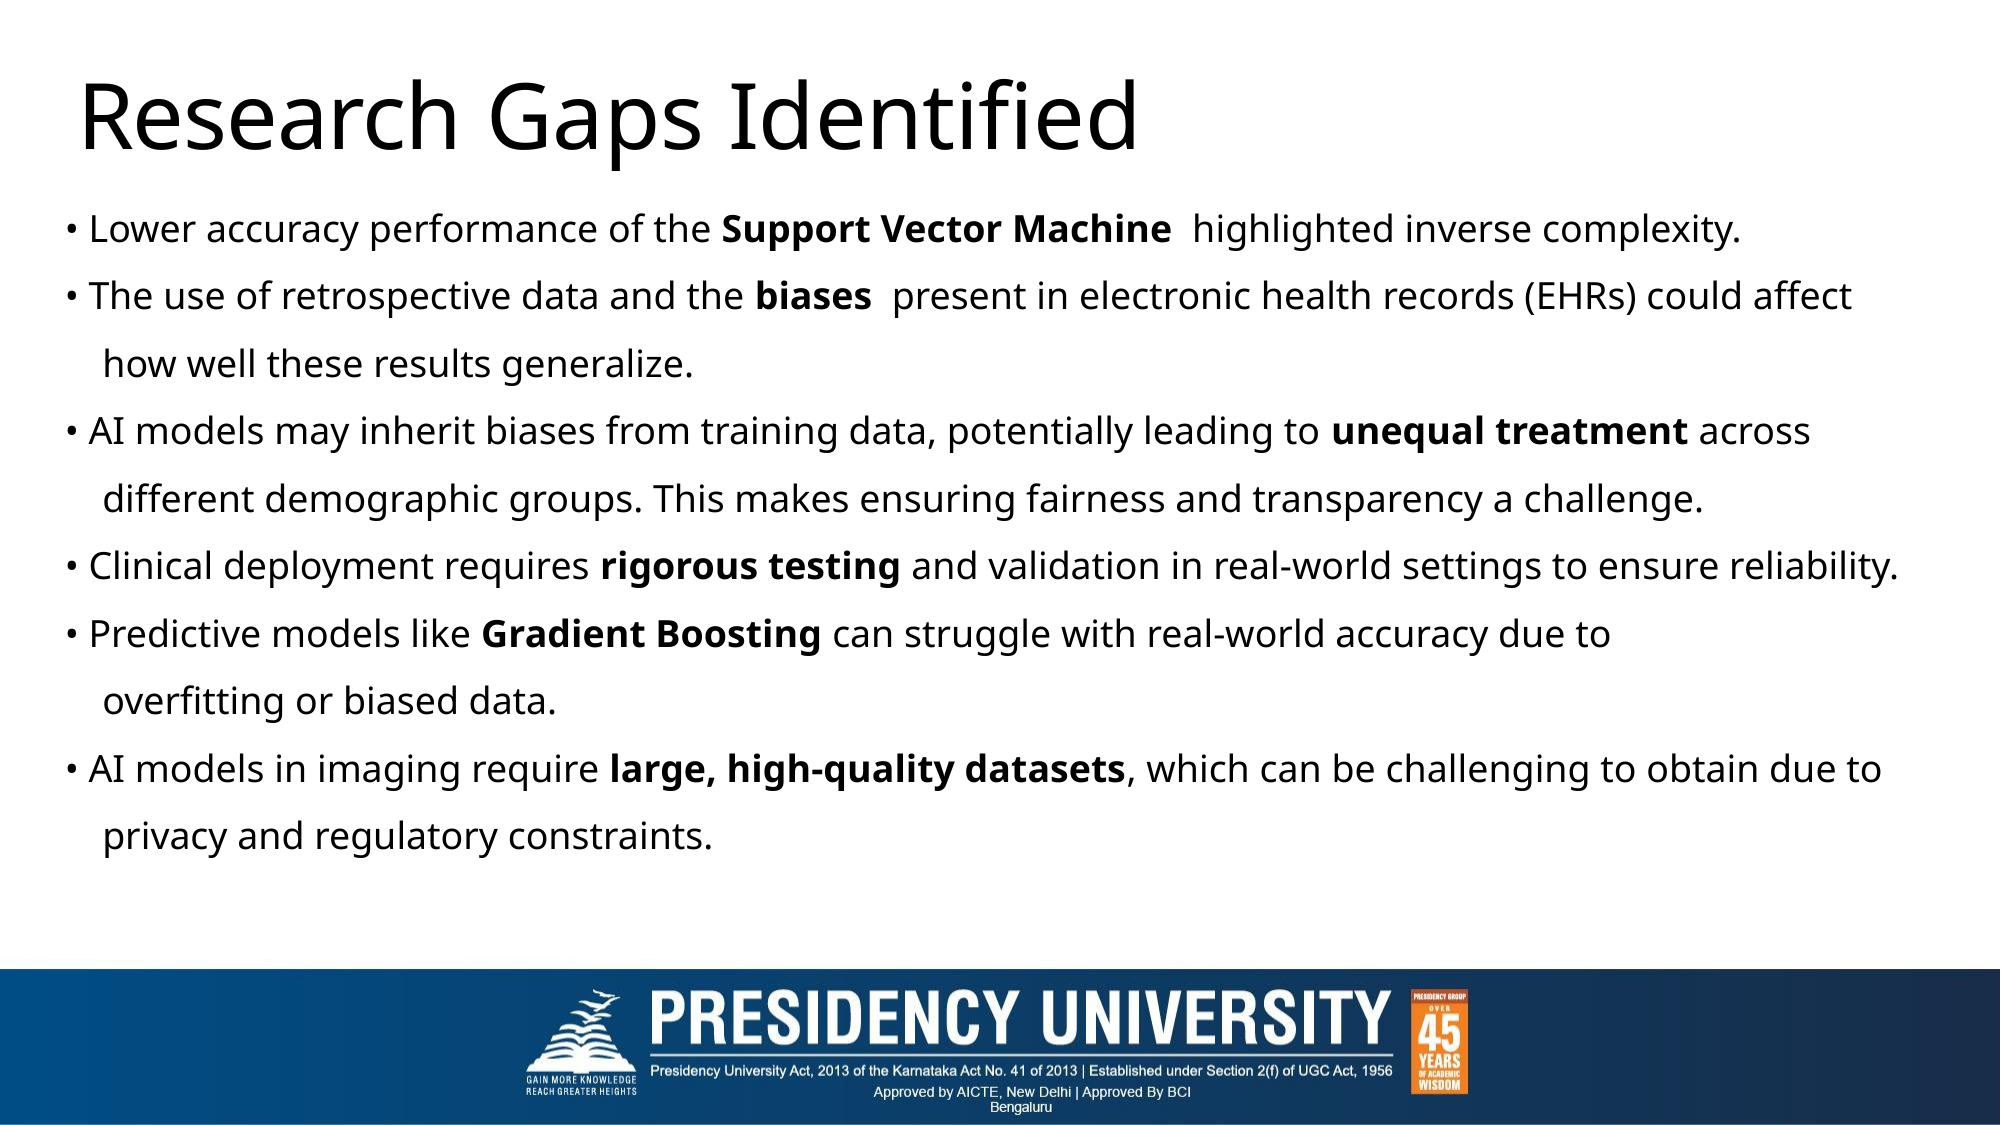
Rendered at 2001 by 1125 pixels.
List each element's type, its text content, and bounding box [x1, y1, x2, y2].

title Research Gaps Identified [75, 0, 1542, 174]
text_box • Lower accuracy performance of the Support Vector Machine highlighted inverse complexity. • The use of retrospective data and the biases present in electronic health records (EHRs) could affect how well these results generalize. • AI models may inherit biases from training data, potentially leading to unequal treatment across different demographic groups. This makes ensuring fairness and transparency a challenge. • Clinical deployment requires rigorous testing and validation in real-world settings to ensure reliability. • Predictive models like Gradient Boosting can struggle with real-world accuracy due to overfitting or biased data. • AI models in imaging require large, high-quality datasets, which can be challenging to obtain due to privacy and regulatory constraints. [12, 174, 1926, 933]
picture [0, 958, 2000, 1125]
